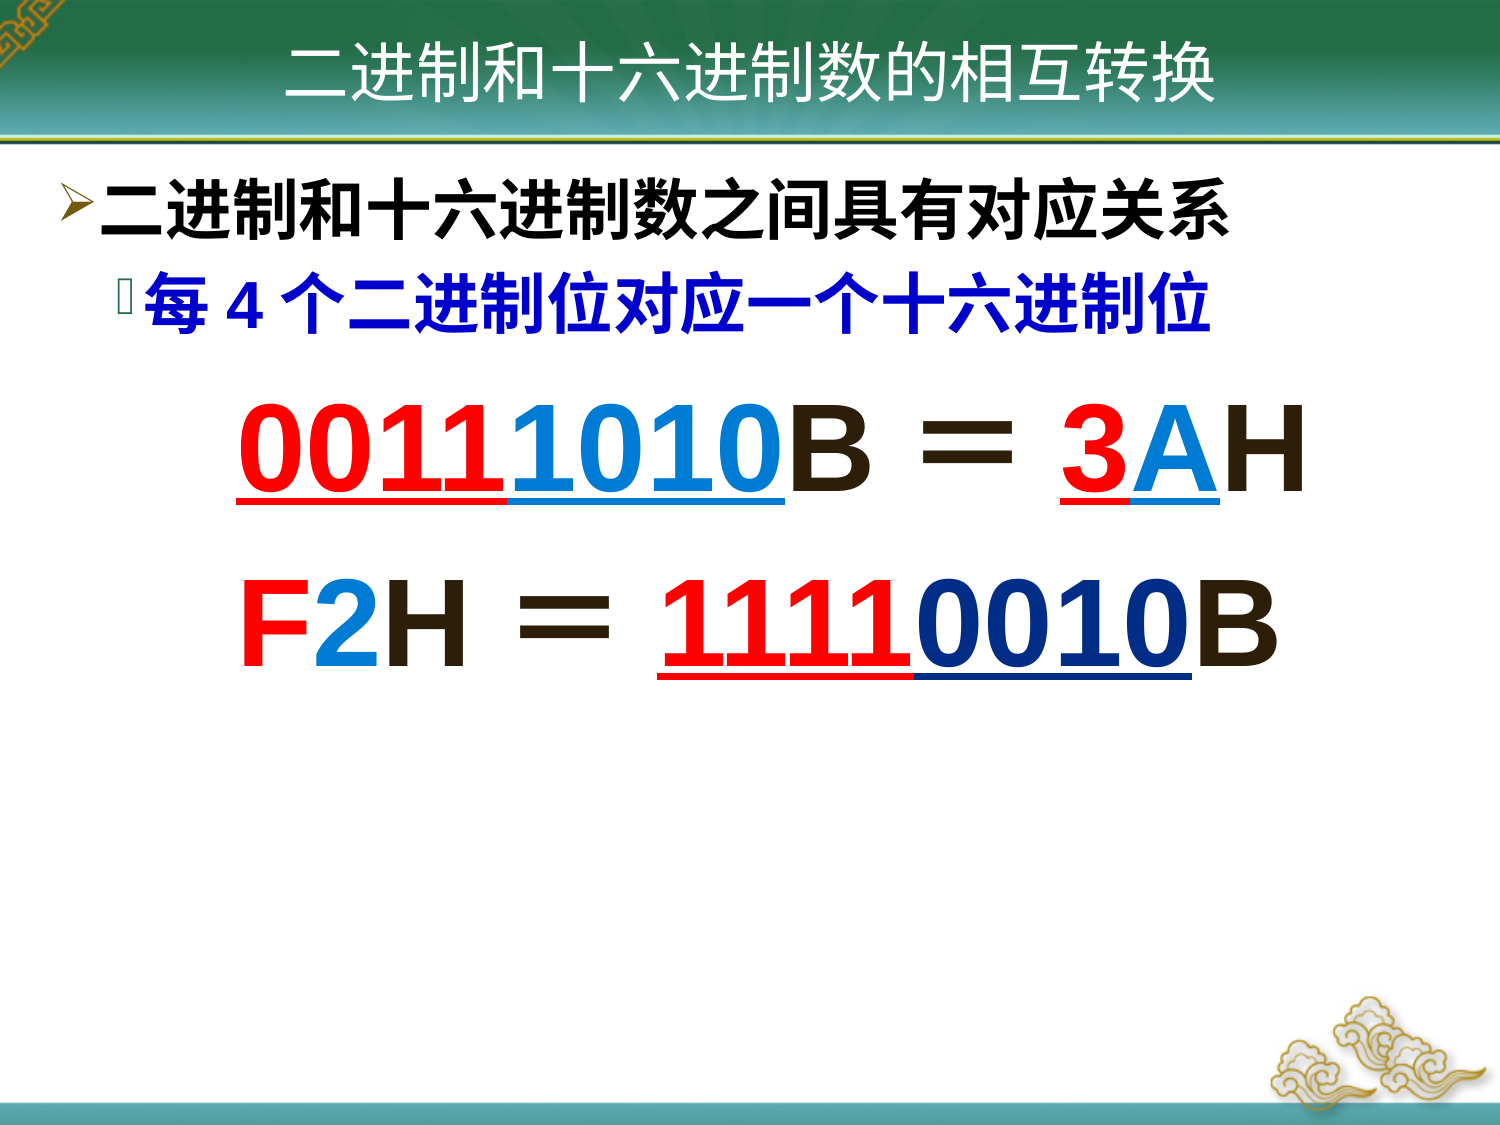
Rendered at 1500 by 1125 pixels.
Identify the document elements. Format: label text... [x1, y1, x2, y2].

title 二进制和十六进制数的相互转换 [74, 18, 1426, 124]
picture [0, 0, 1500, 1125]
list 二进制和十六进制数之间具有对应关系 每4个二进制位对应一个十六进制位 00111010B＝3AH F2H＝11110010B [40, 160, 1460, 1059]
